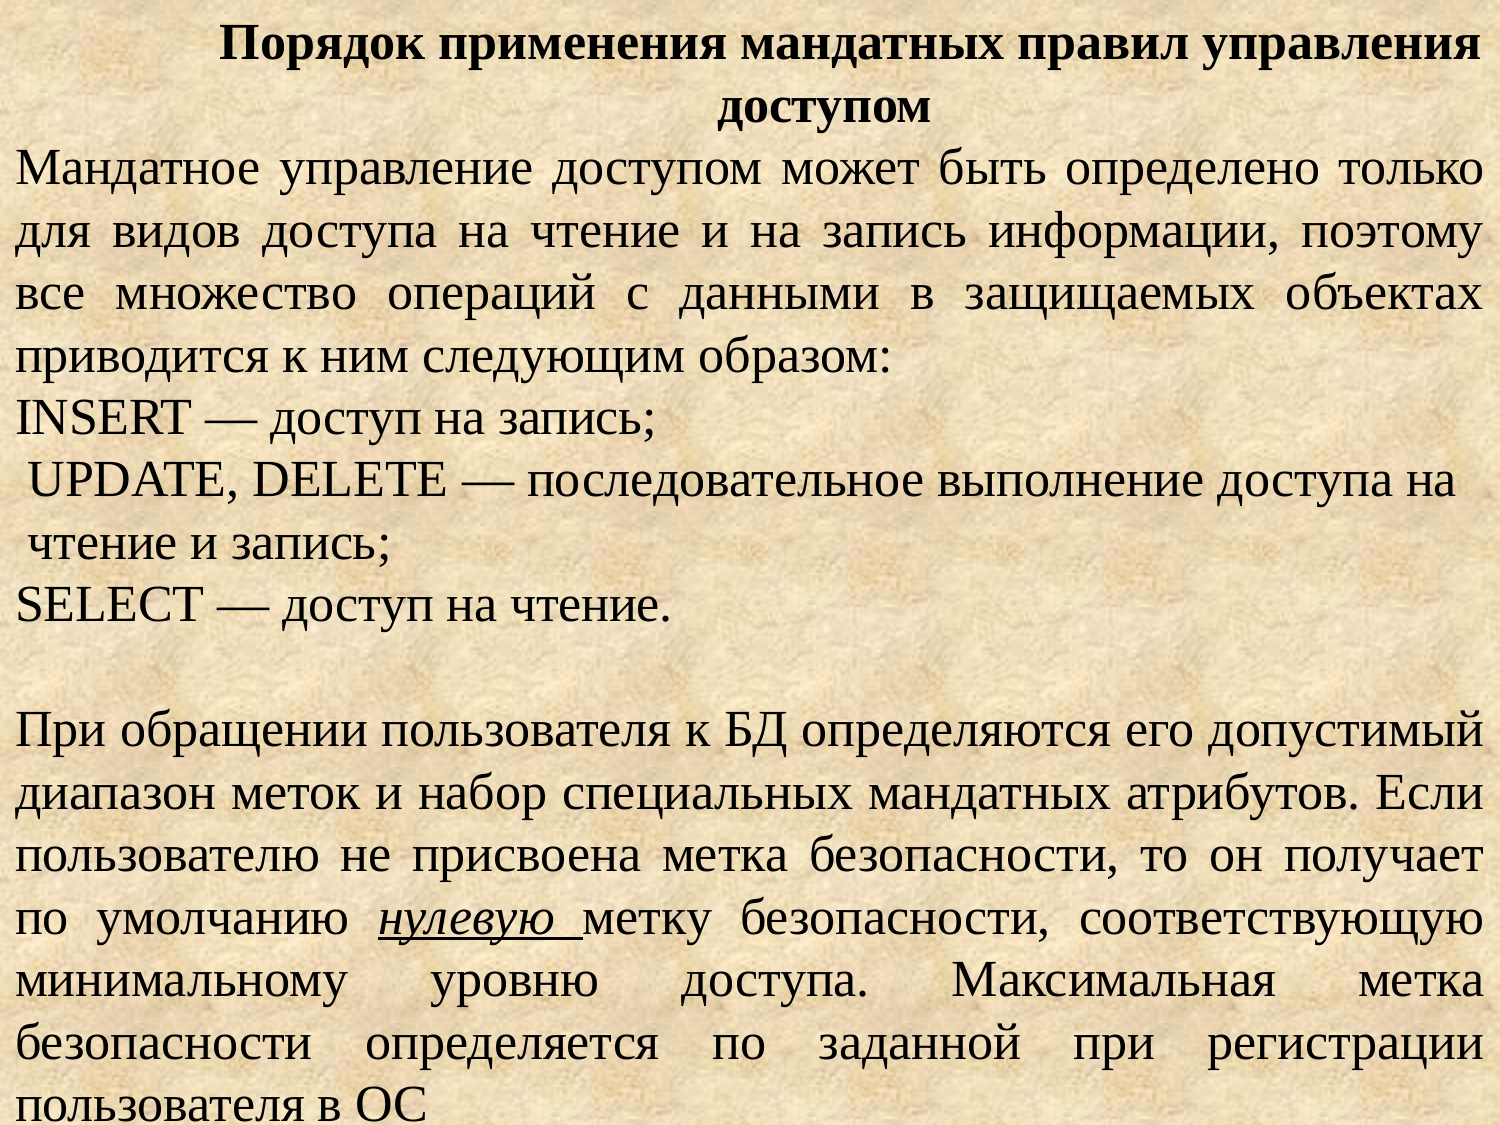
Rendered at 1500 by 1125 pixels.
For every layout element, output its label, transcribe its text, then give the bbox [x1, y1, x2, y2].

list Порядок применения мандатных правил управления доступом Мандатное управление доступом может быть определено только для видов доступа на чтение и на запись информации, поэтому все множество операций с данными в защищаемых объектах приводится к ним следующим образом: INSERT — доступ на запись; UPDATE, DELETE — последовательное выполнение доступа на чтение и запись; SELECT — доступ на чтение. При обращении пользователя к БД определяются его допустимый диапазон меток и набор специальных мандатных атрибутов. Если пользователю не присвоена метка безопасности, то он получает по умолчанию нулевую метку безопасности, соответствующую минимальному уровню доступа. Максимальная метка безопасности определяется по заданной при регистрации пользователя в ОС [0, 0, 1500, 1125]
